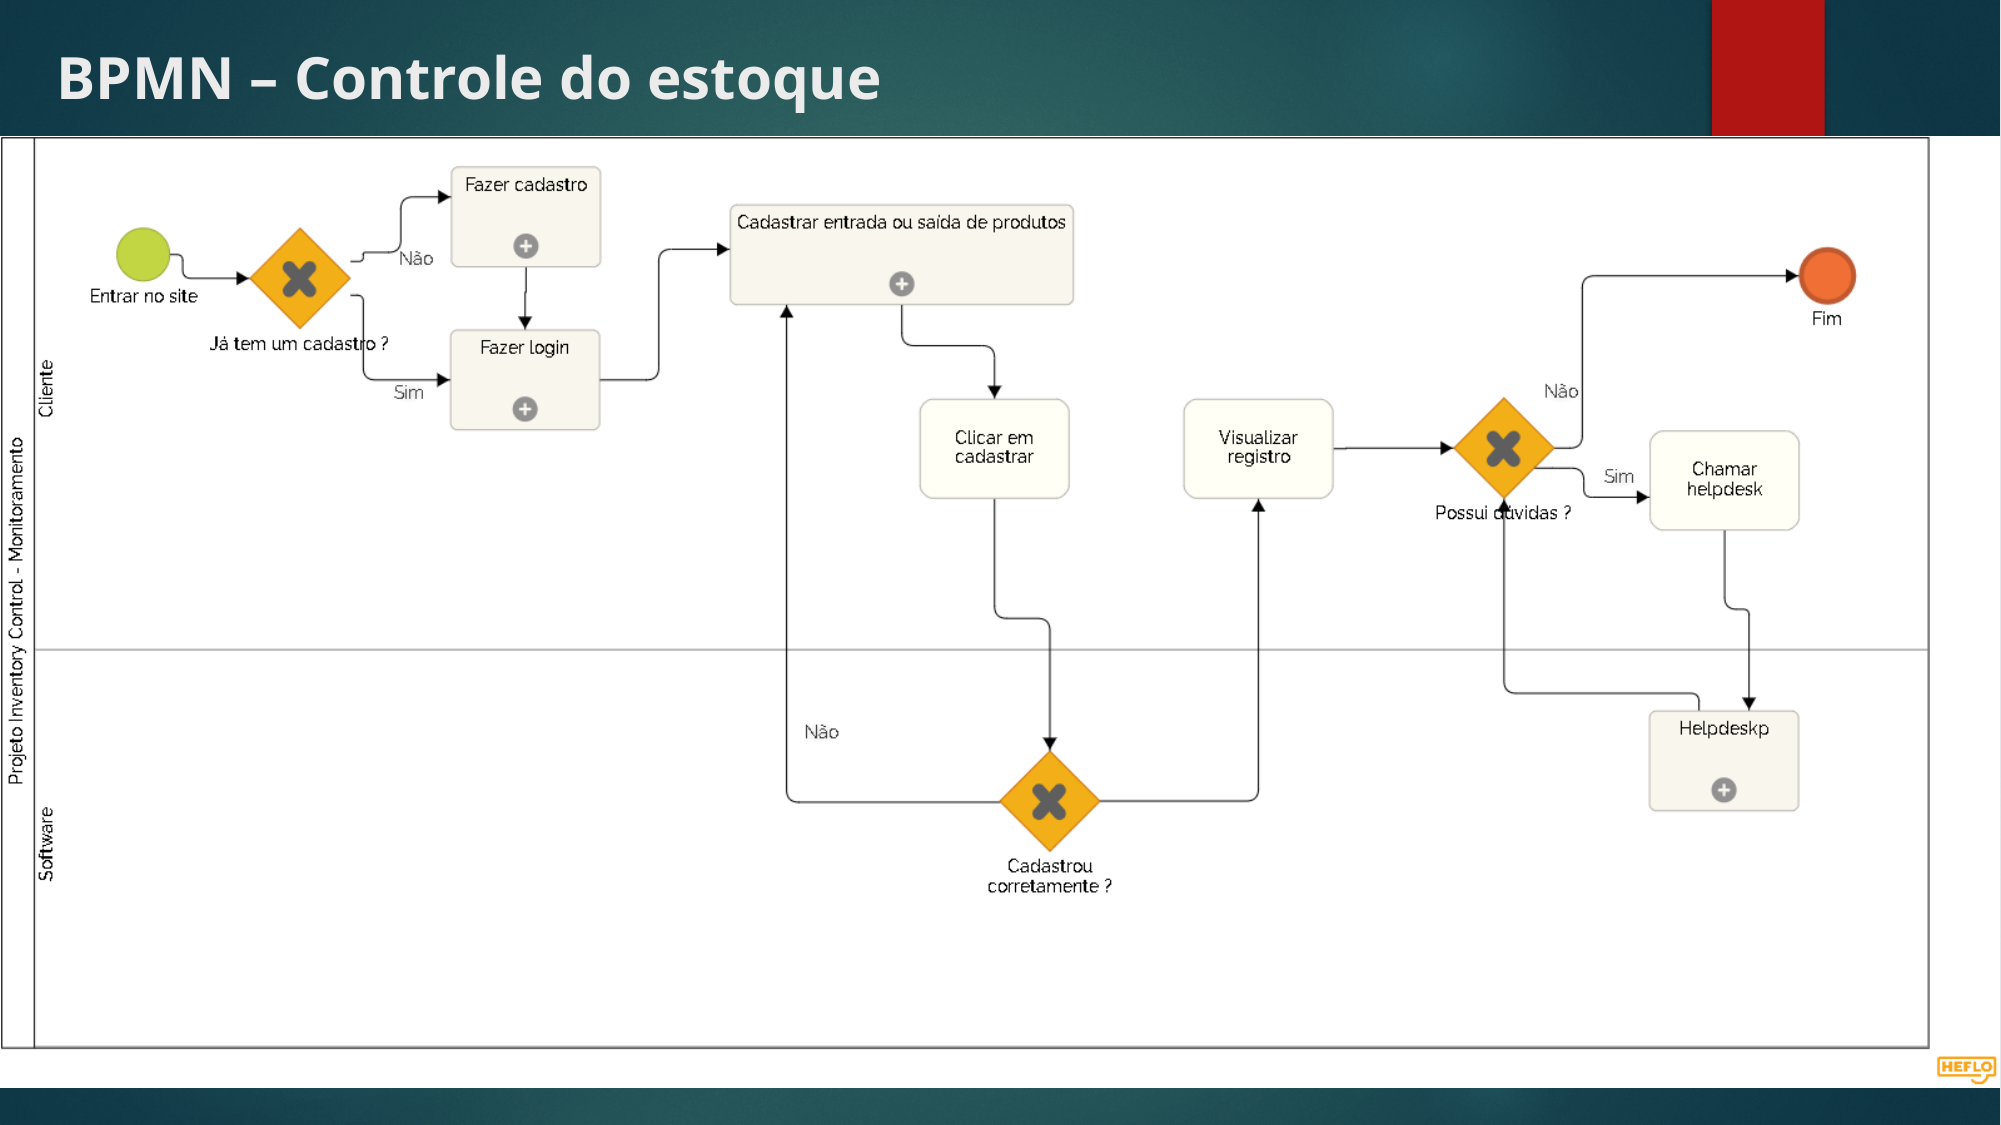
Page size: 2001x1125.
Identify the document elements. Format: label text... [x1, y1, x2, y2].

picture [0, 0, 2000, 1125]
title BPMN – Controle do estoque [41, 33, 906, 113]
